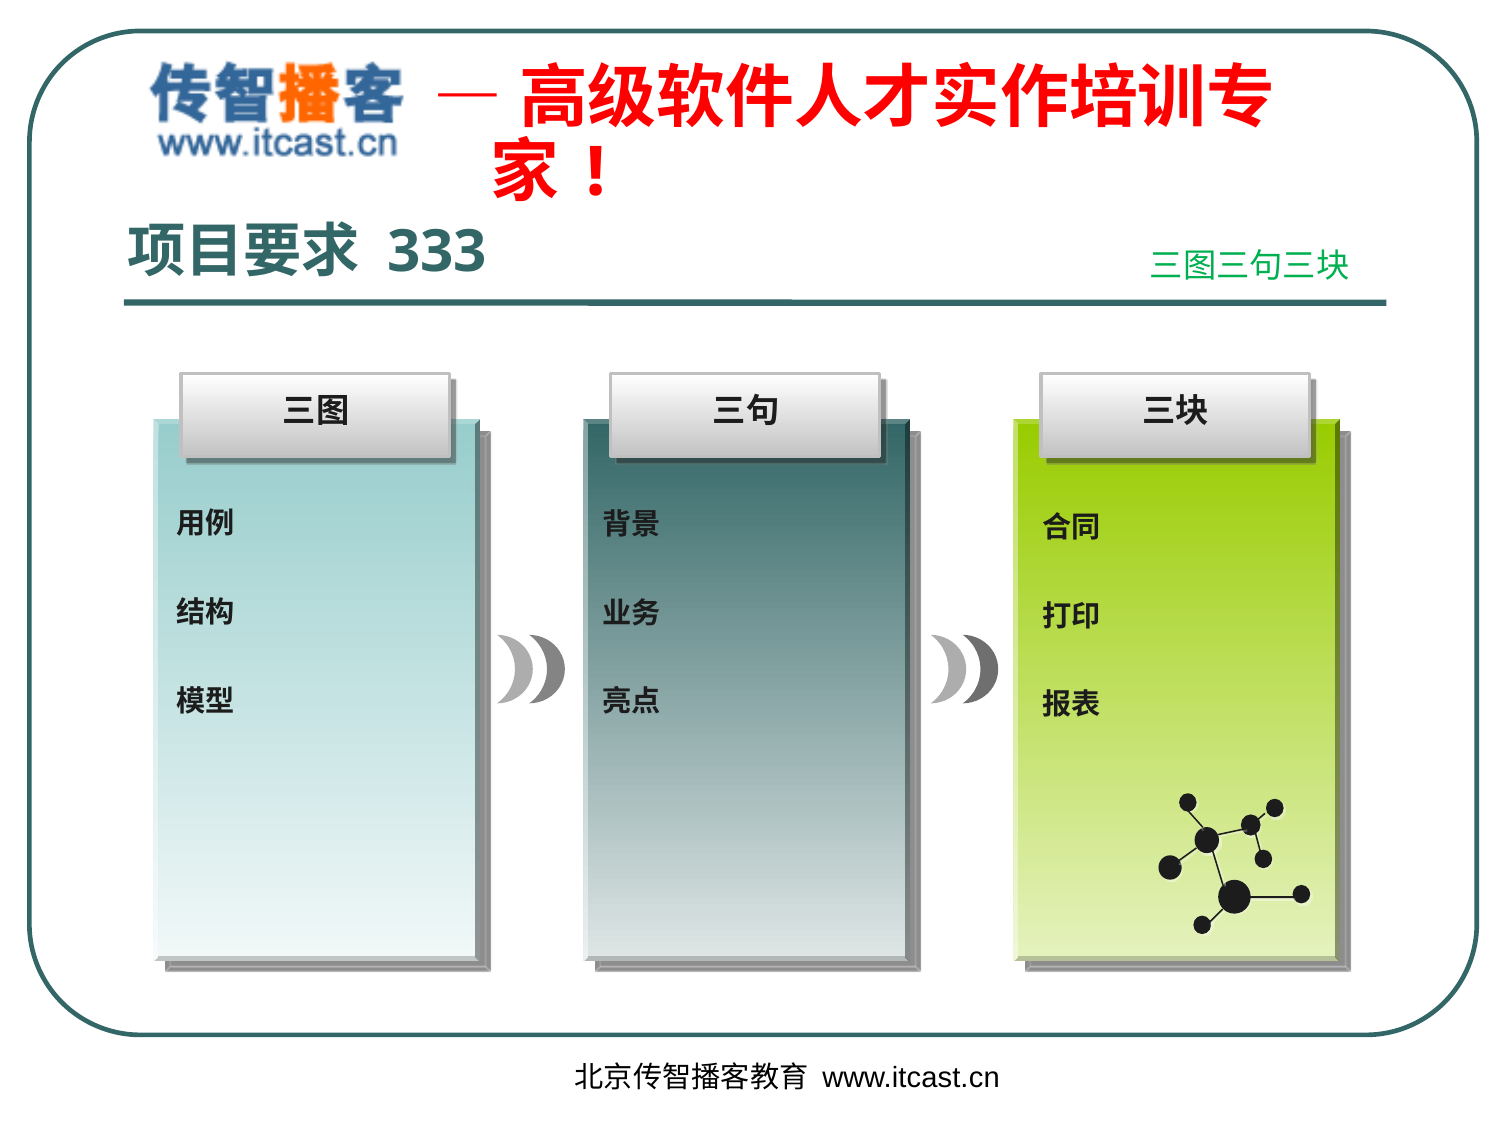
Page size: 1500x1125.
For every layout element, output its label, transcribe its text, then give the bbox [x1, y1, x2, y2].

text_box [153, 373, 1346, 962]
text_box 三图三句三块 [726, 241, 1365, 293]
footer 北京传智播客教育 www.itcast.cn [549, 1050, 1025, 1125]
title 项目要求 333 [112, 54, 1447, 291]
